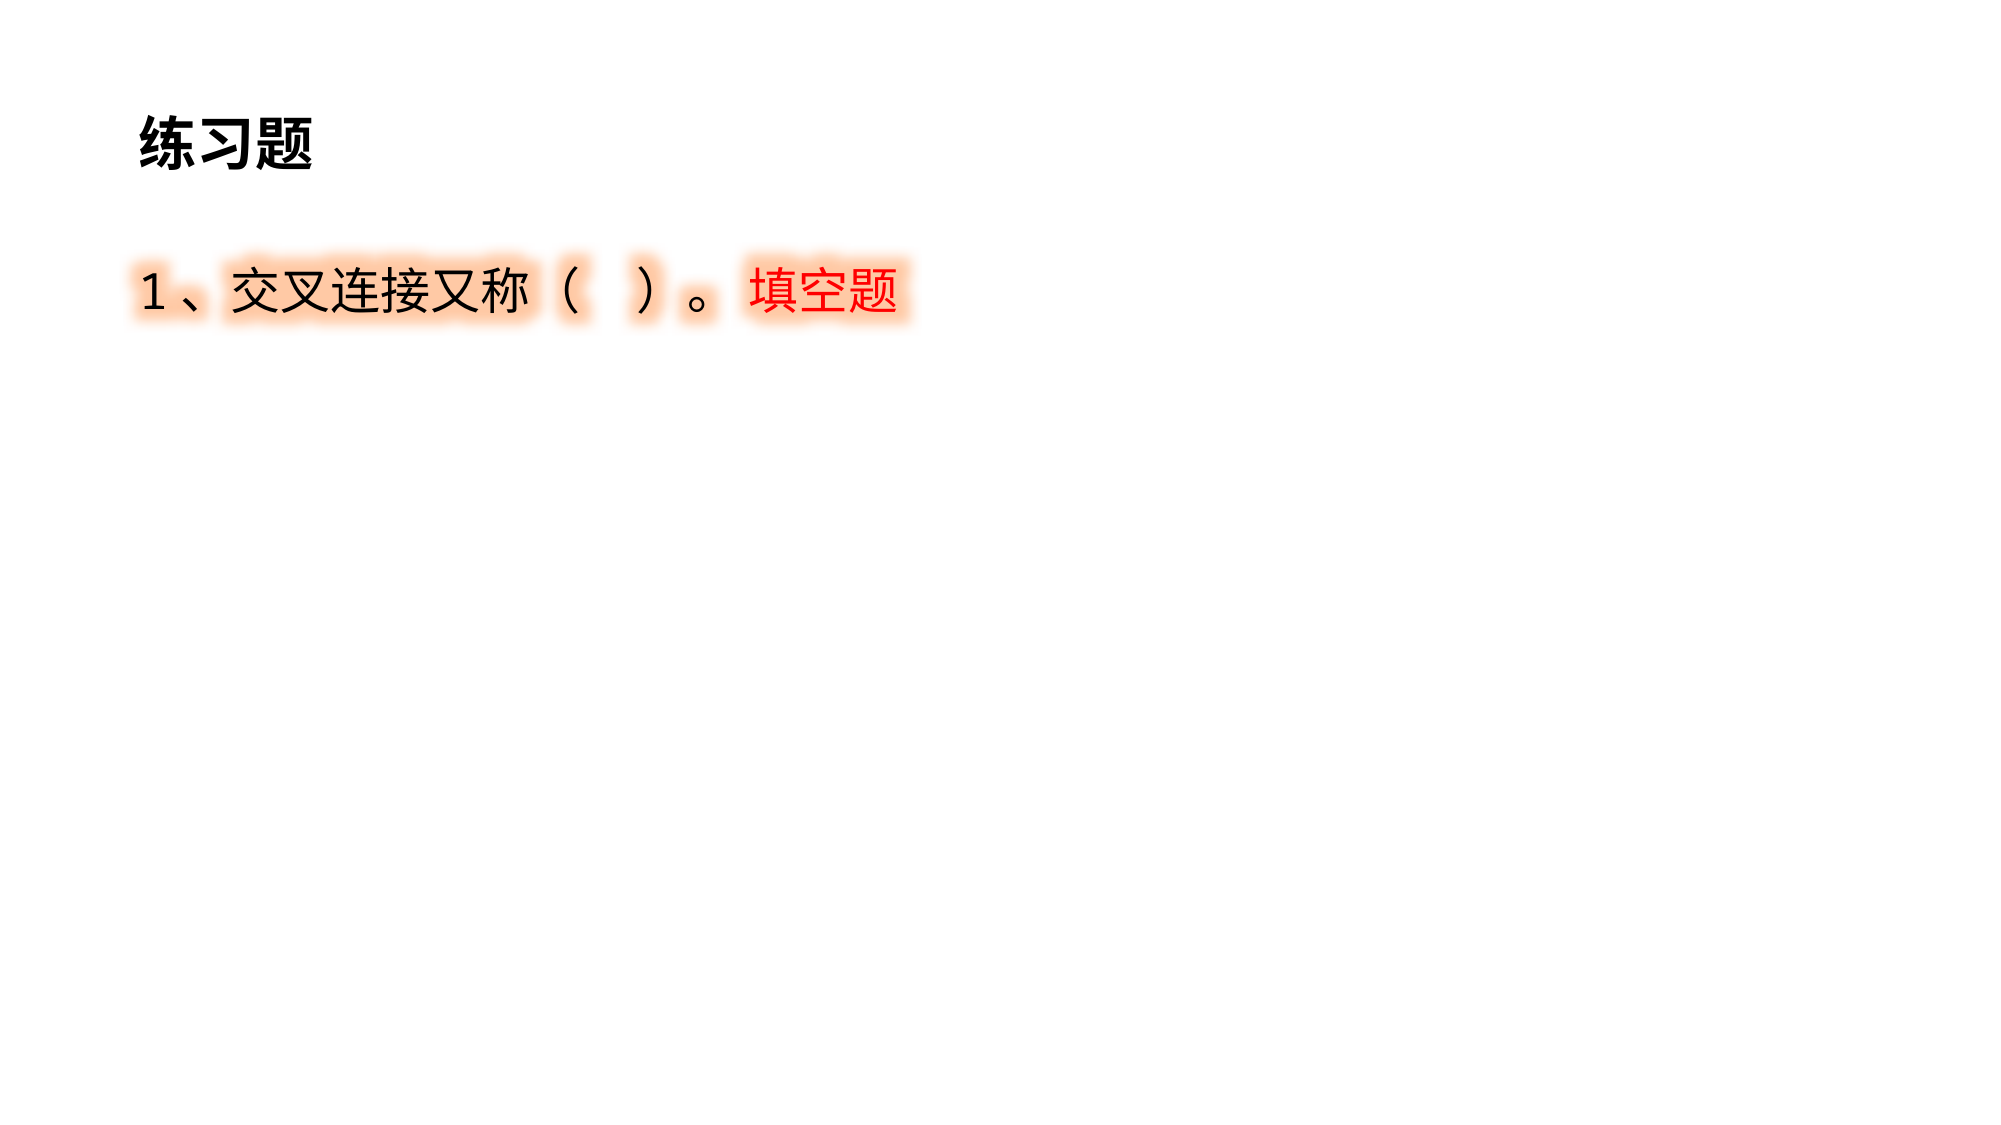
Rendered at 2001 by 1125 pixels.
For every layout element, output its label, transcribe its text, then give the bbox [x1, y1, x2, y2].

text_box 1、交叉连接又称（ ）。 填空题 [120, 219, 1839, 1047]
text_box 练习题 [113, 212, 1847, 1055]
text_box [117, 216, 1843, 1051]
text_box 练习题 [120, 97, 1568, 187]
